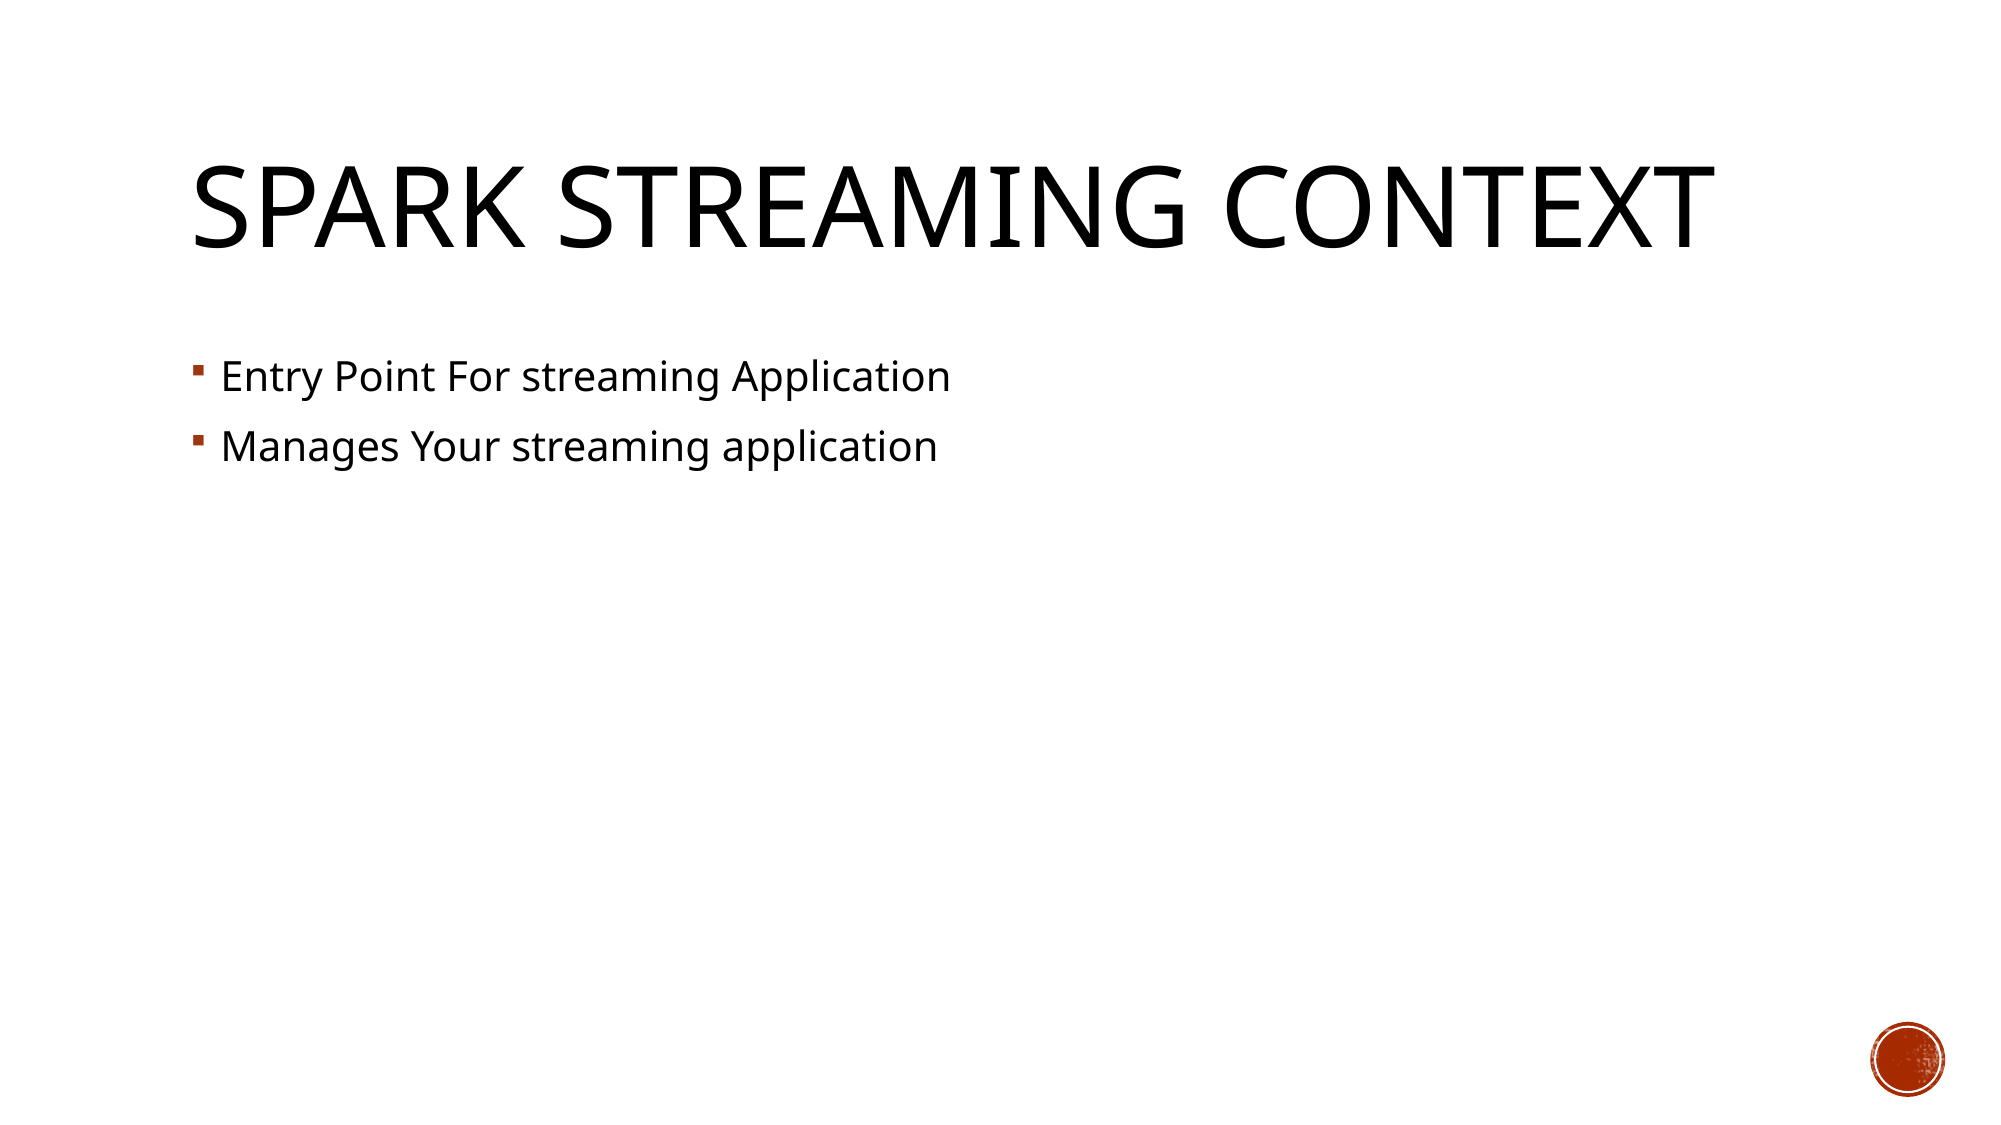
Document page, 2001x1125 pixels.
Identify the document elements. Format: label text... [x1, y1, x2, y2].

list Entry Point For streaming Application Manages Your streaming application [175, 348, 1826, 1013]
title Spark Streaming context [175, 79, 1826, 344]
